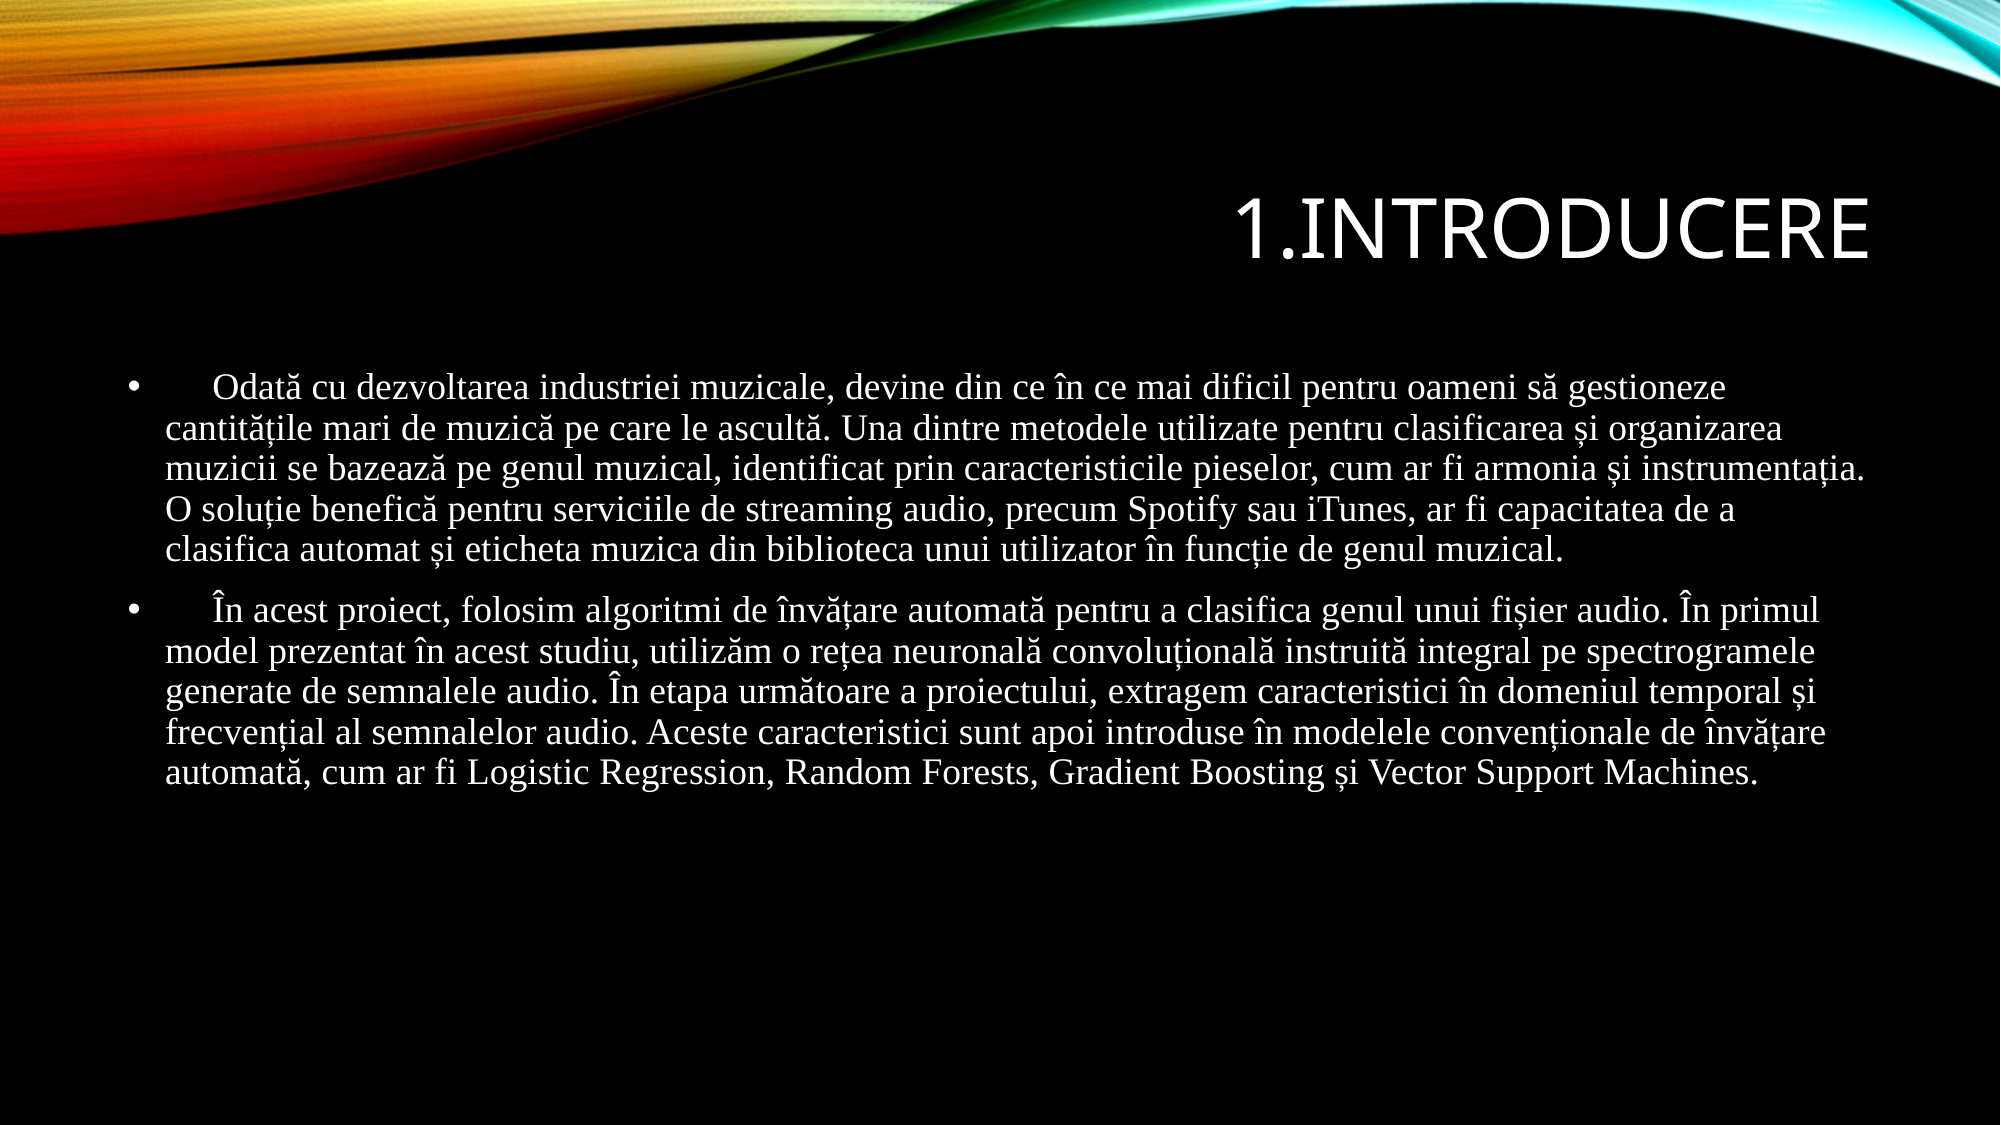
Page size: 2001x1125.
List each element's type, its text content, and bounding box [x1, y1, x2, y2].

title 1.introducere [474, 125, 1888, 338]
picture [0, 0, 2000, 237]
list Odată cu dezvoltarea industriei muzicale, devine din ce în ce mai dificil pentru oameni să gestioneze cantitățile mari de muzică pe care le ascultă. Una dintre metodele utilizate pentru clasificarea și organizarea muzicii se bazează pe genul muzical, identificat prin caracteristicile pieselor, cum ar fi armonia și instrumentația. O soluție benefică pentru serviciile de streaming audio, precum Spotify sau iTunes, ar fi capacitatea de a clasifica automat și eticheta muzica din biblioteca unui utilizator în funcție de genul muzical. În acest proiect, folosim algoritmi de învățare automată pentru a clasifica genul unui fișier audio. În primul model prezentat în acest studiu, utilizăm o rețea neuronală convoluțională instruită integral pe spectrogramele generate de semnalele audio. În etapa următoare a proiectului, extragem caracteristici în domeniul temporal și frecvențial al semnalelor audio. Aceste caracteristici sunt apoi introduse în modelele convenționale de învățare automată, cum ar fi Logistic Regression, Random Forests, Gradient Boosting și Vector Support Machines. [112, 360, 1888, 1021]
